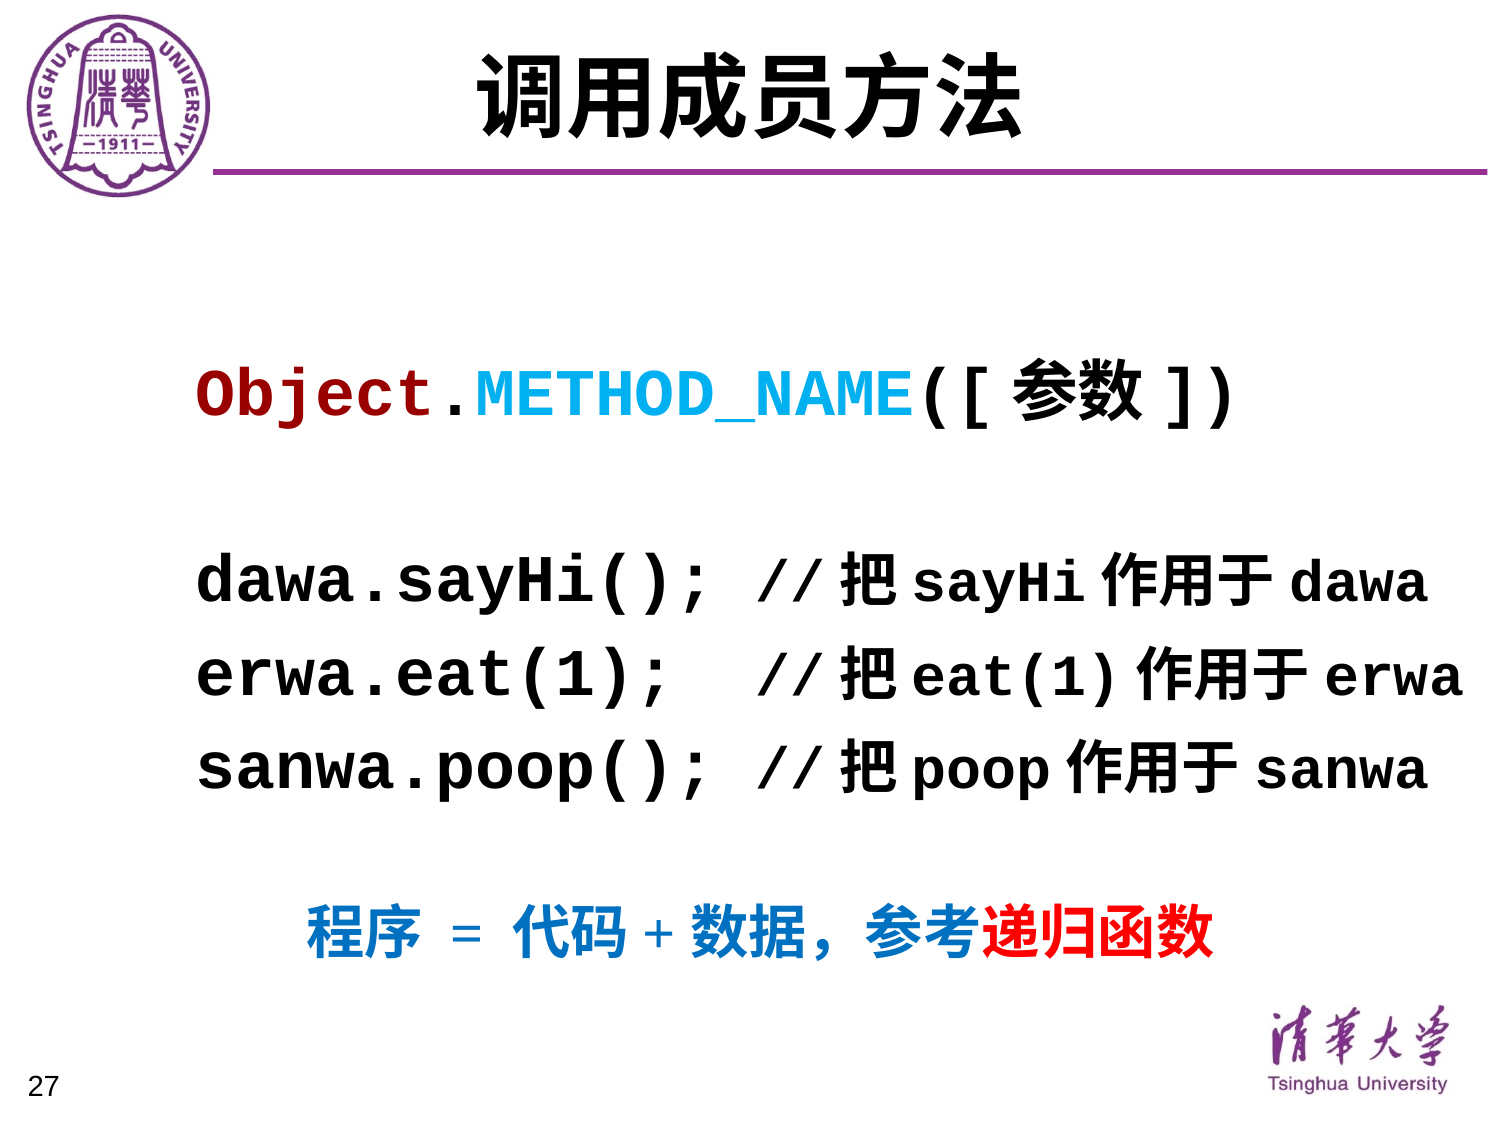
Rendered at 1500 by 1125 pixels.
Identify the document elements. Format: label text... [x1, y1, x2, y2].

title 调用成员方法 [24, 37, 1476, 151]
picture [1262, 999, 1454, 1101]
picture [24, 151, 213, 200]
text_box 程序 = 代码+数据，参考递归函数 [292, 887, 1230, 973]
footer 27 [12, 1059, 176, 1125]
text_box Object.METHOD_NAME([参数]) dawa.sayHi(); //把sayHi作用于dawa erwa.eat(1); //把eat(1)作用于erwa sanwa.poop(); //把poop作用于sanwa [180, 341, 1479, 810]
picture [24, 12, 213, 37]
